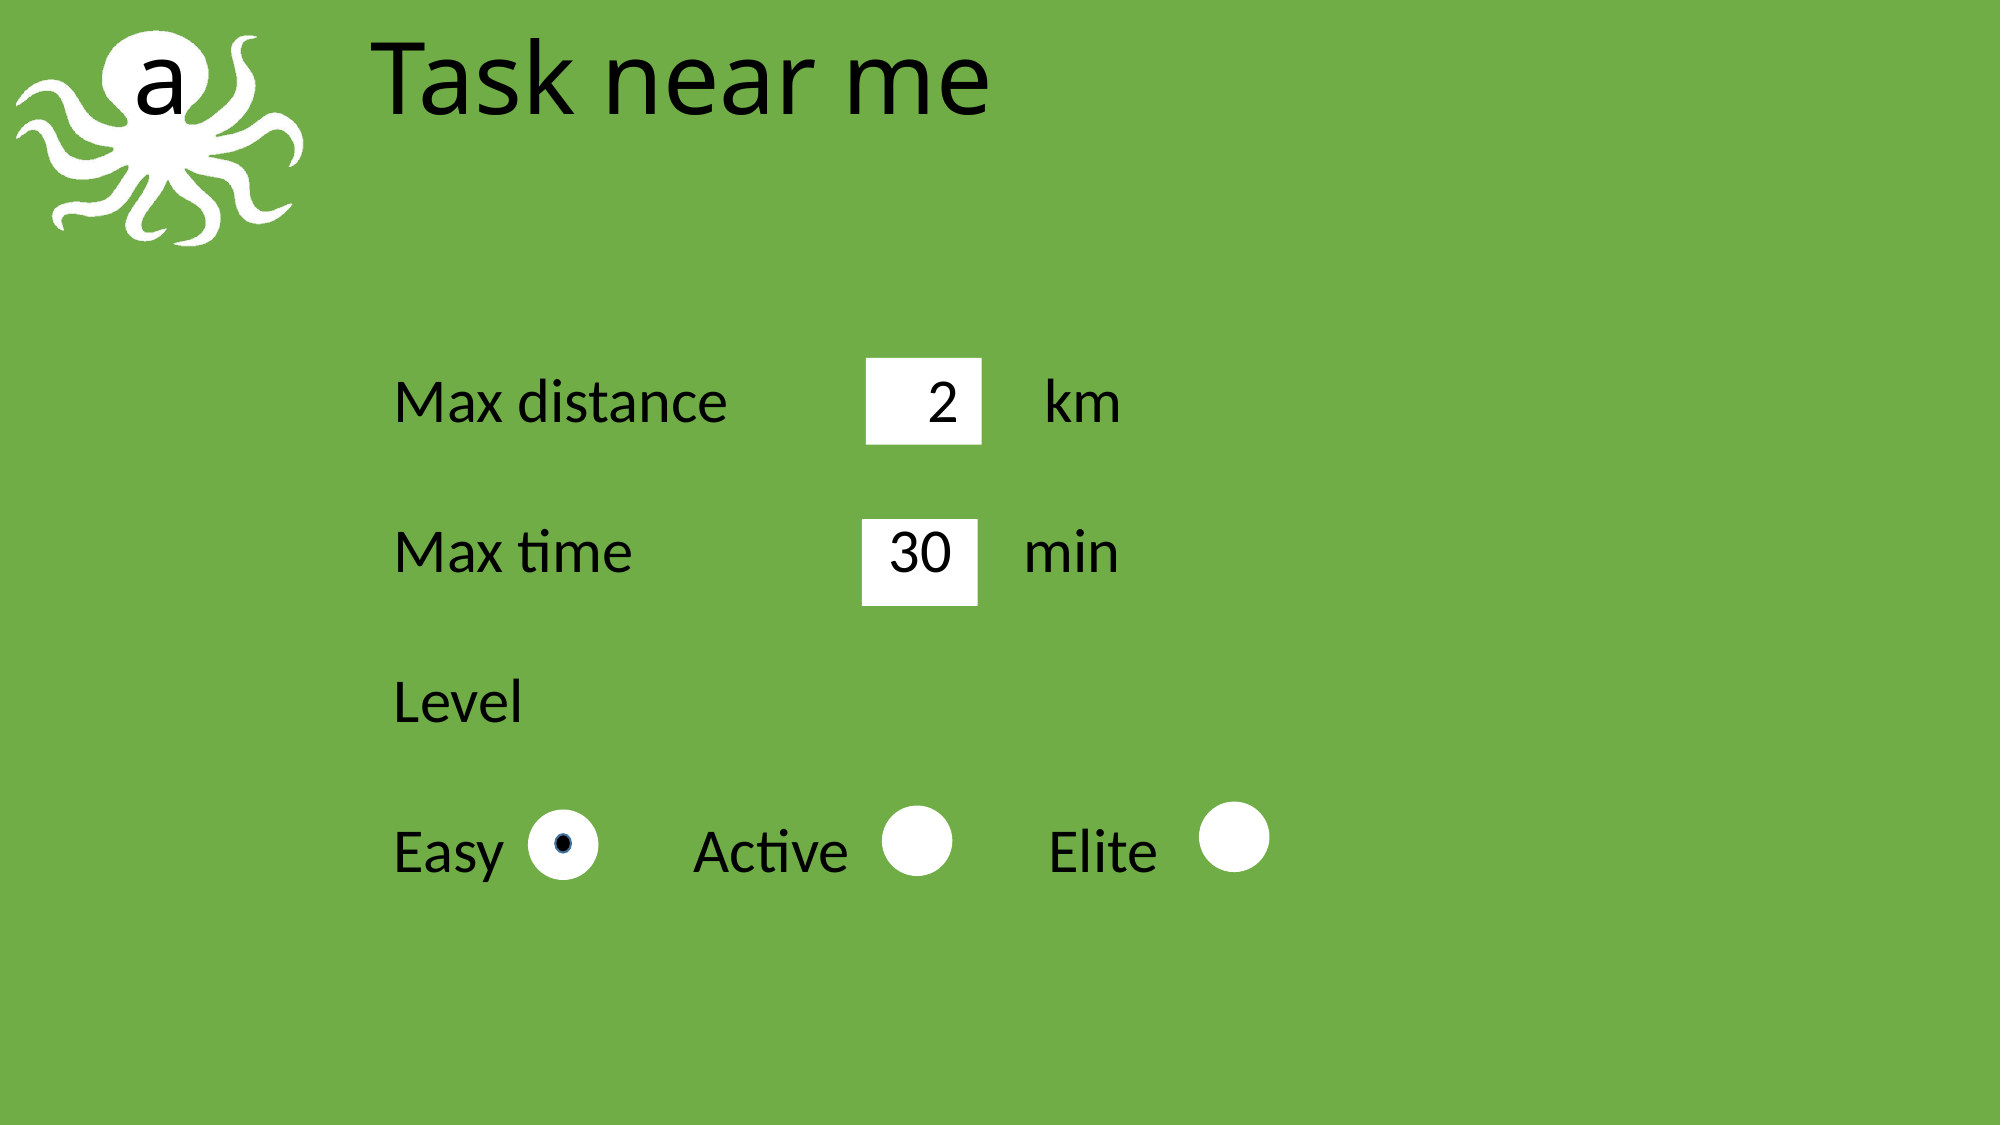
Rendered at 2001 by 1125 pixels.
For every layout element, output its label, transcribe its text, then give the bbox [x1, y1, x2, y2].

text_box a Task near me [118, 0, 1624, 159]
text_box [554, 833, 573, 854]
text_box Max distance 2 km Max time 30 min Level Easy Active Elite [378, 352, 1232, 892]
picture [0, 15, 318, 261]
text_box [1232, 801, 1270, 873]
